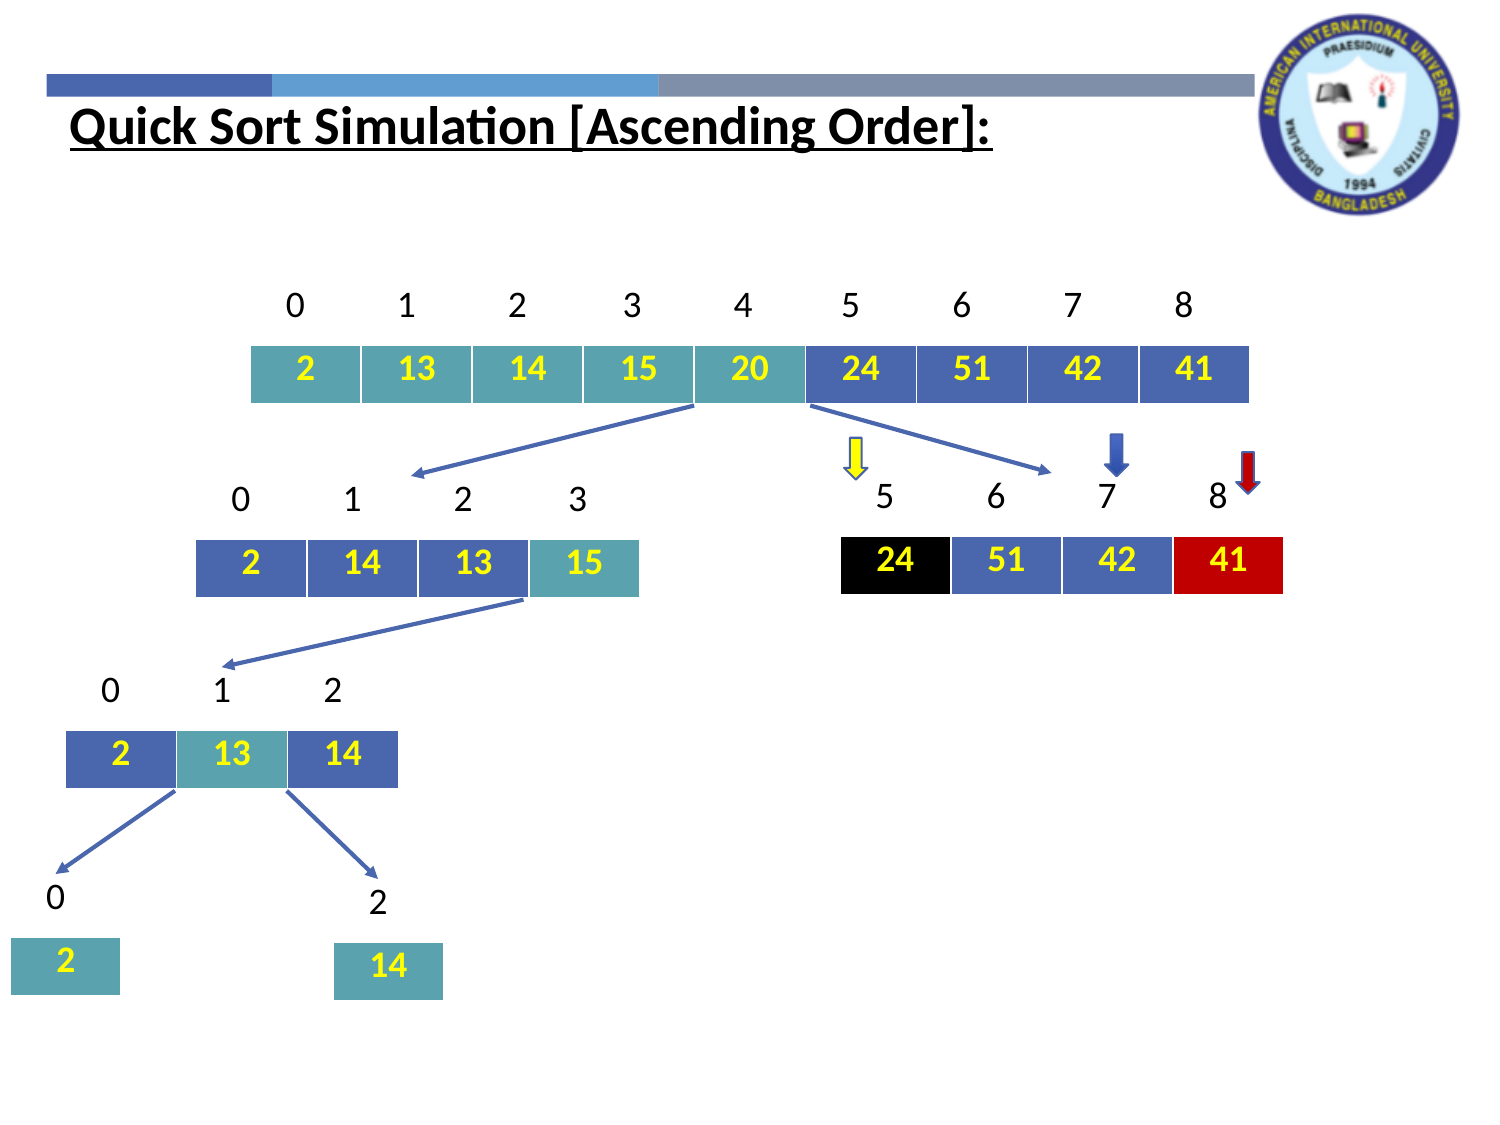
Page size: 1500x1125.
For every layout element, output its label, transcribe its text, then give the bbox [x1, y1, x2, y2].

table_header 0 [185, 476, 296, 529]
table_header 6 [906, 282, 1017, 335]
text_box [55, 790, 176, 875]
table_header 13 [362, 346, 471, 403]
text_box [1103, 433, 1130, 477]
table_header 2 [66, 731, 176, 788]
table_header 7 [1052, 473, 1163, 526]
table_header 2 [407, 485, 519, 529]
table_header 24 [841, 537, 950, 594]
table_header 13 [177, 731, 287, 788]
table_header 6 [941, 481, 1052, 526]
table_header 3 [573, 282, 691, 335]
table_header 8 [1163, 473, 1274, 526]
table_header 20 [695, 346, 805, 403]
table_header 42 [1028, 346, 1138, 403]
text_box Quick Sort Simulation [Ascending Order]: [55, 83, 1129, 164]
table_header 5 [829, 483, 941, 526]
table_header 51 [917, 346, 1027, 402]
table_header 4 [691, 282, 795, 335]
table_header 2 [11, 938, 120, 995]
table_header 2 [251, 346, 360, 403]
table_header 24 [806, 346, 916, 403]
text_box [809, 404, 1053, 474]
table_header 42 [1063, 537, 1172, 594]
table_header 1 [351, 282, 462, 335]
table_header 51 [952, 537, 1061, 594]
table_header 14 [334, 943, 443, 1000]
table_header 41 [1174, 537, 1283, 594]
table_header 3 [519, 486, 637, 529]
table_header 8 [1128, 282, 1239, 335]
table_header 2 [323, 879, 434, 932]
table_header 15 [584, 346, 693, 403]
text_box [286, 790, 379, 880]
table_header 1 [296, 476, 407, 529]
table_header 7 [1017, 282, 1128, 335]
table_header 41 [1140, 346, 1249, 403]
table_header 2 [462, 282, 573, 335]
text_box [410, 404, 695, 477]
table_header 14 [473, 346, 582, 402]
table_header 14 [288, 731, 398, 788]
table_header 13 [419, 540, 528, 597]
table_header 2 [277, 677, 388, 720]
table_header 1 [166, 667, 277, 720]
table_header 0 [55, 667, 166, 720]
table_header 15 [530, 540, 639, 597]
table_header 2 [196, 540, 306, 597]
table_header 0 [240, 282, 351, 335]
text_box [1235, 451, 1261, 495]
table_header 14 [308, 540, 417, 597]
picture [1254, 9, 1465, 221]
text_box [221, 599, 524, 668]
table_header 5 [795, 282, 906, 335]
table_header 0 [0, 874, 111, 927]
